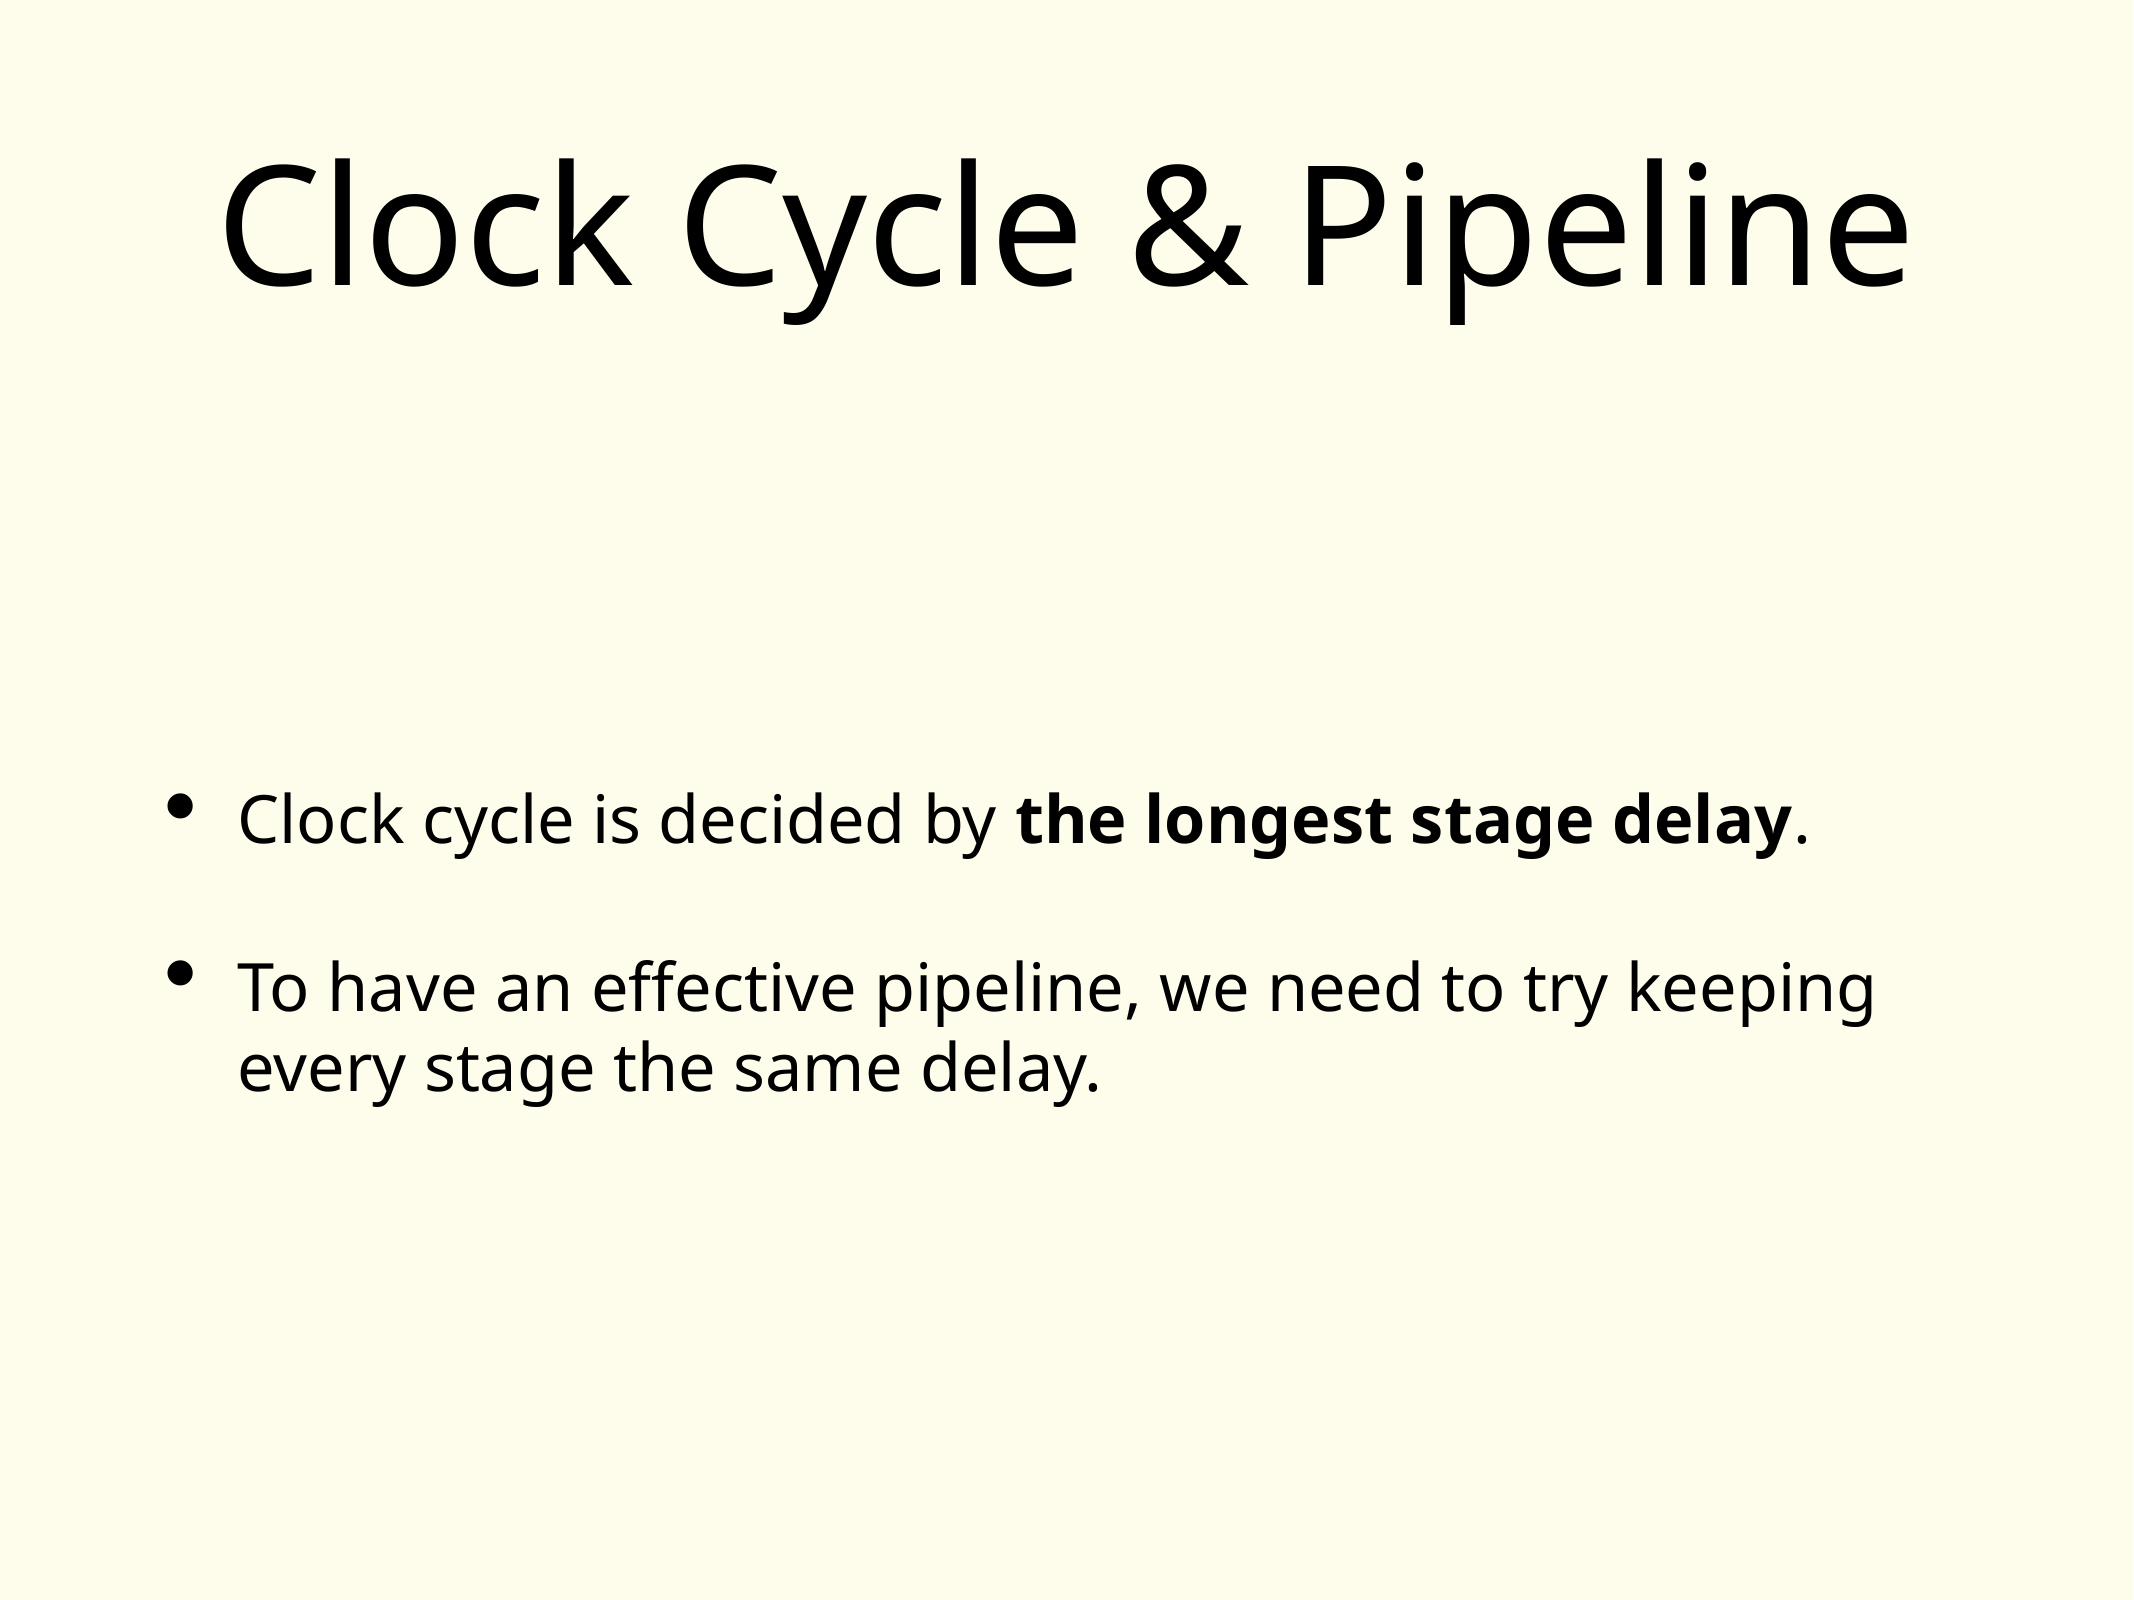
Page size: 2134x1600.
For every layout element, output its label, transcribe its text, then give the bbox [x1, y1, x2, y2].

list Clock cycle is decided by the longest stage delay. To have an effective pipeline, we need to try keeping every stage the same delay. [155, 424, 1978, 1457]
title Clock Cycle & Pipeline [155, 41, 1978, 397]
